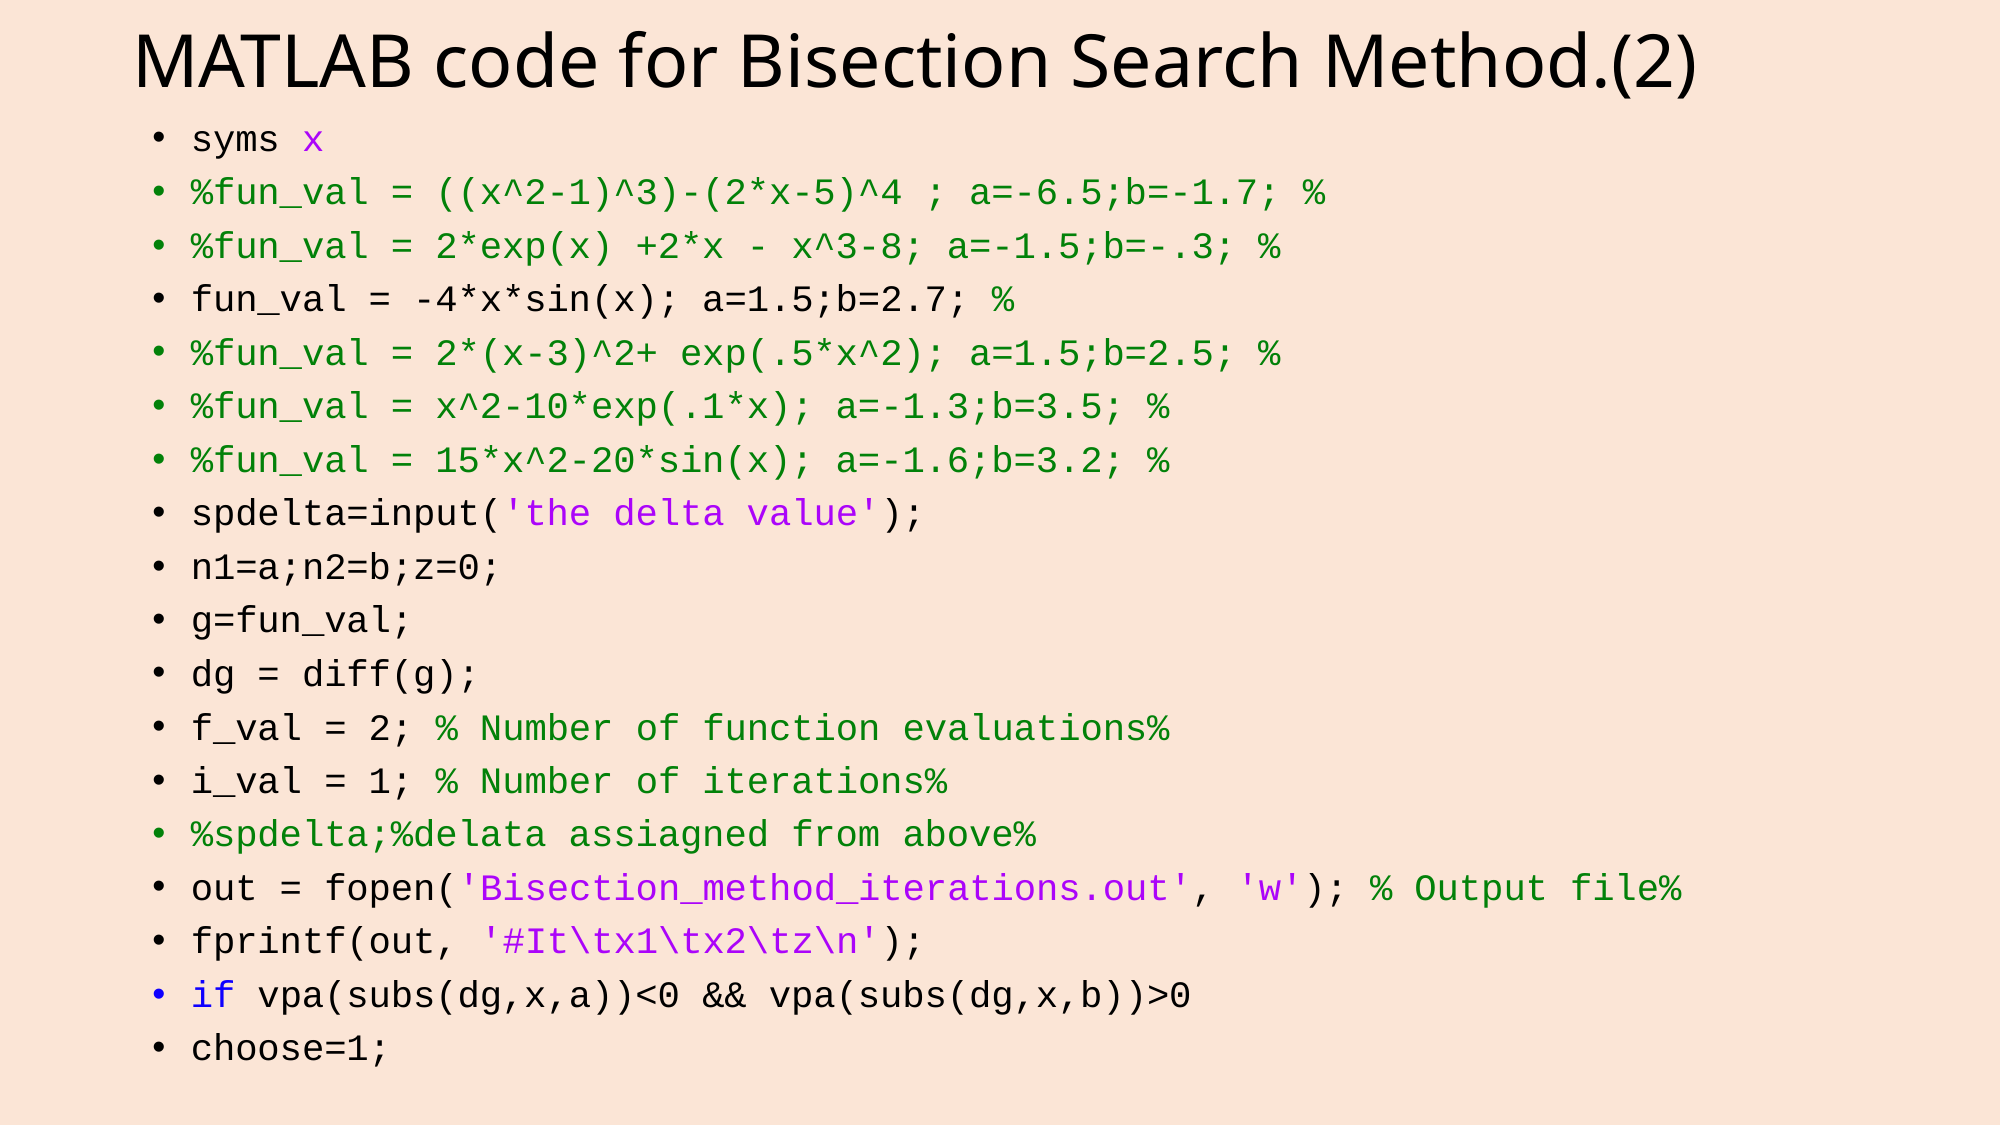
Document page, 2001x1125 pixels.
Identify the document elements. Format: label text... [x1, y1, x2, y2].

title MATLAB code for Bisection Search Method.(2) [117, 15, 1843, 112]
list syms x %fun_val = ((x^2-1)^3)-(2*x-5)^4 ; a=-6.5;b=-1.7; % %fun_val = 2*exp(x) +2*x - x^3-8; a=-1.5;b=-.3; % fun_val = -4*x*sin(x); a=1.5;b=2.7; % %fun_val = 2*(x-3)^2+ exp(.5*x^2); a=1.5;b=2.5; % %fun_val = x^2-10*exp(.1*x); a=-1.3;b=3.5; % %fun_val = 15*x^2-20*sin(x); a=-1.6;b=3.2; % spdelta=input('the delta value'); n1=a;n2=b;z=0; g=fun_val; dg = diff(g); f_val = 2; % Number of function evaluations% i_val = 1; % Number of iterations% %spdelta;%delata assiagned from above% out = fopen('Bisection_method_iterations.out', 'w'); % Output file% fprintf(out, '#It\tx1\tx2\tz\n'); if vpa(subs(dg,x,a))<0 && vpa(subs(dg,x,b))>0 choose=1; [137, 111, 1863, 1091]
